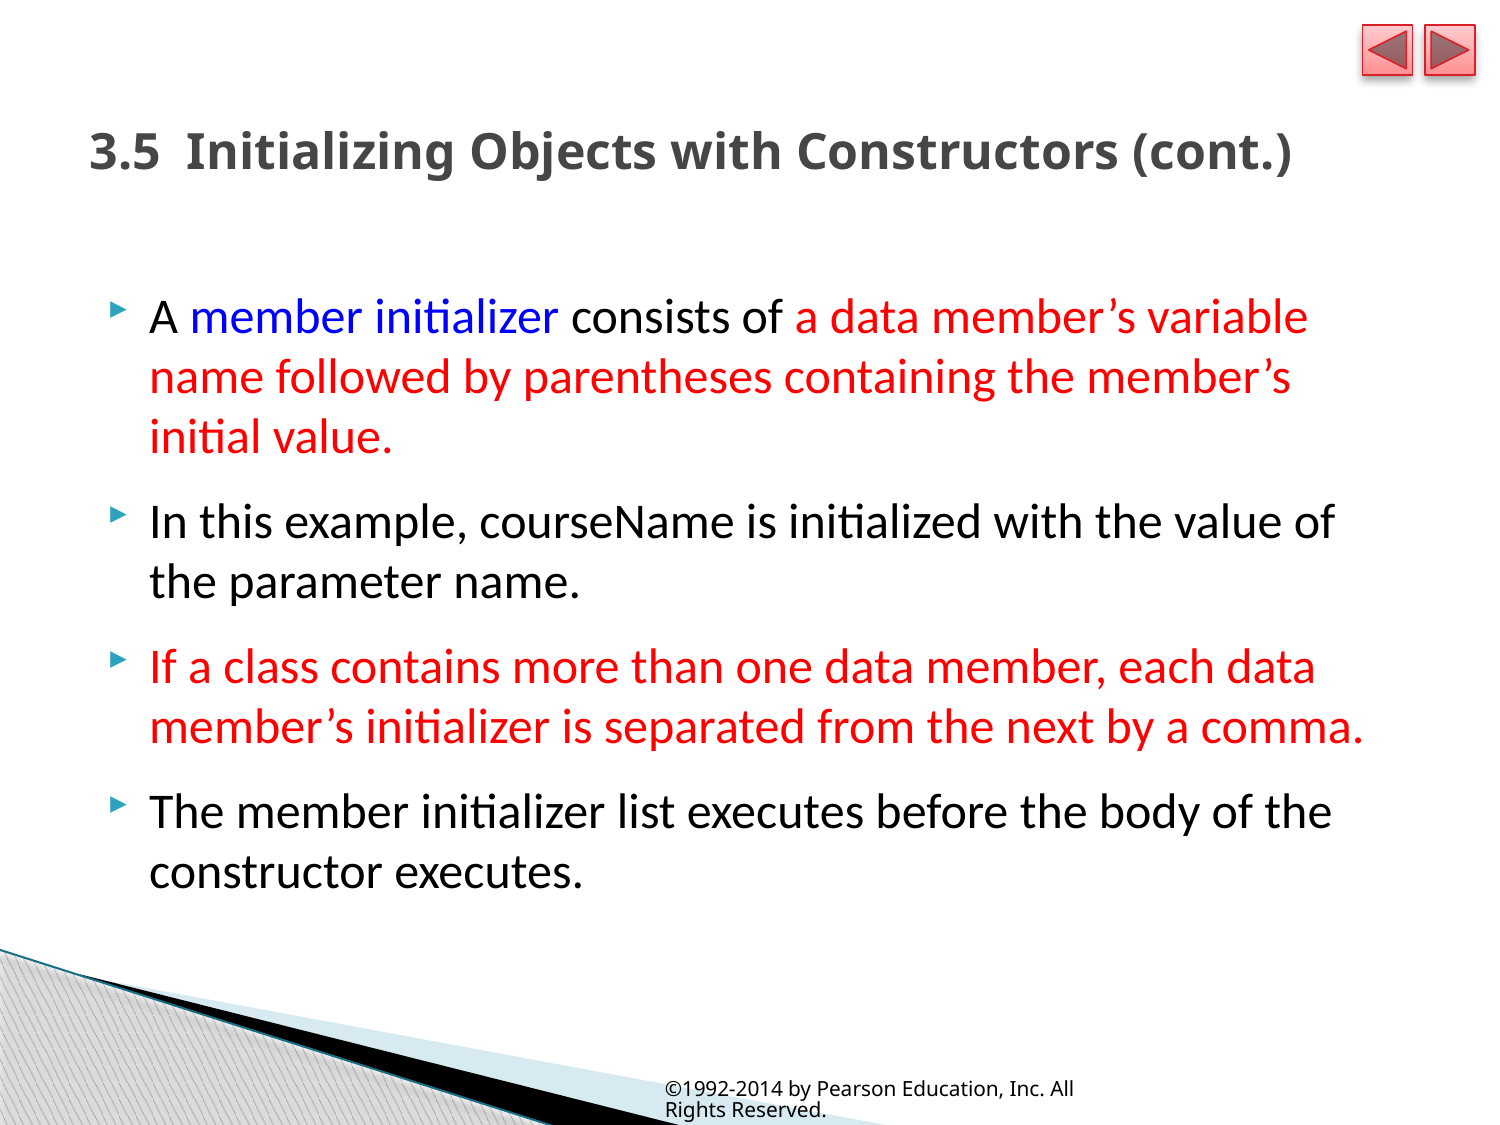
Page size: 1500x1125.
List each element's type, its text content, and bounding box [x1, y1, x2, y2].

footer ©1992-2014 by Pearson Education, Inc. All Rights Reserved. [650, 1051, 1105, 1112]
list A member initializer consists of a data member’s variable name followed by parentheses containing the member’s initial value. In this example, courseName is initialized with the value of the parameter name. If a class contains more than one data member, each data member’s initializer is separated from the next by a comma. The member initializer list executes before the body of the constructor executes. [74, 275, 1425, 1019]
title 3.5 Initializing Objects with Constructors (cont.) [75, 55, 1425, 243]
